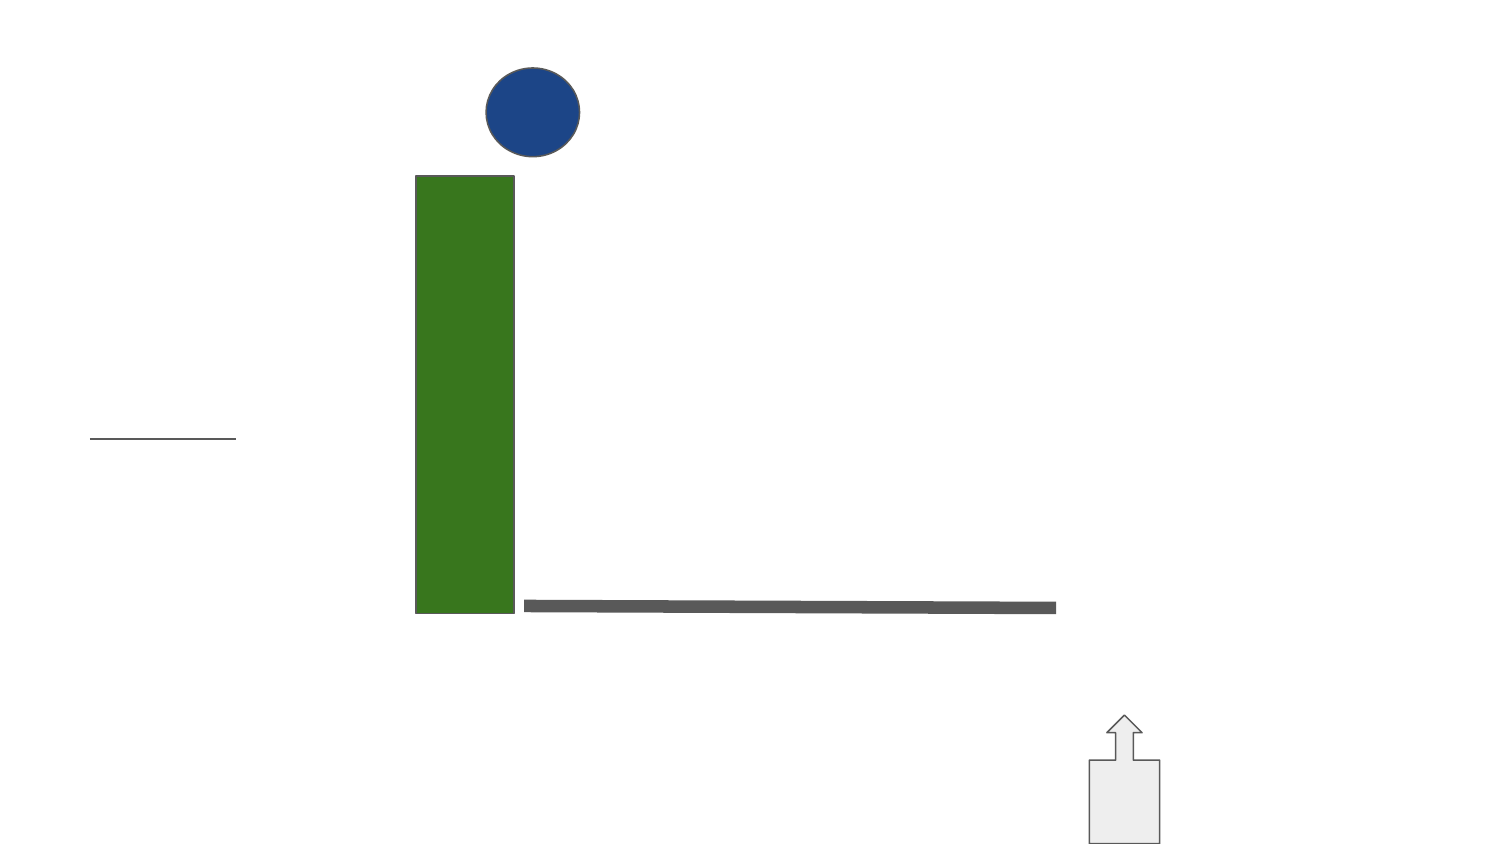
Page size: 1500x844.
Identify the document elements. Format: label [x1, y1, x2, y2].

text_box [486, 67, 580, 157]
text_box [415, 176, 515, 614]
text_box [1089, 715, 1160, 844]
text_box [523, 605, 1057, 609]
